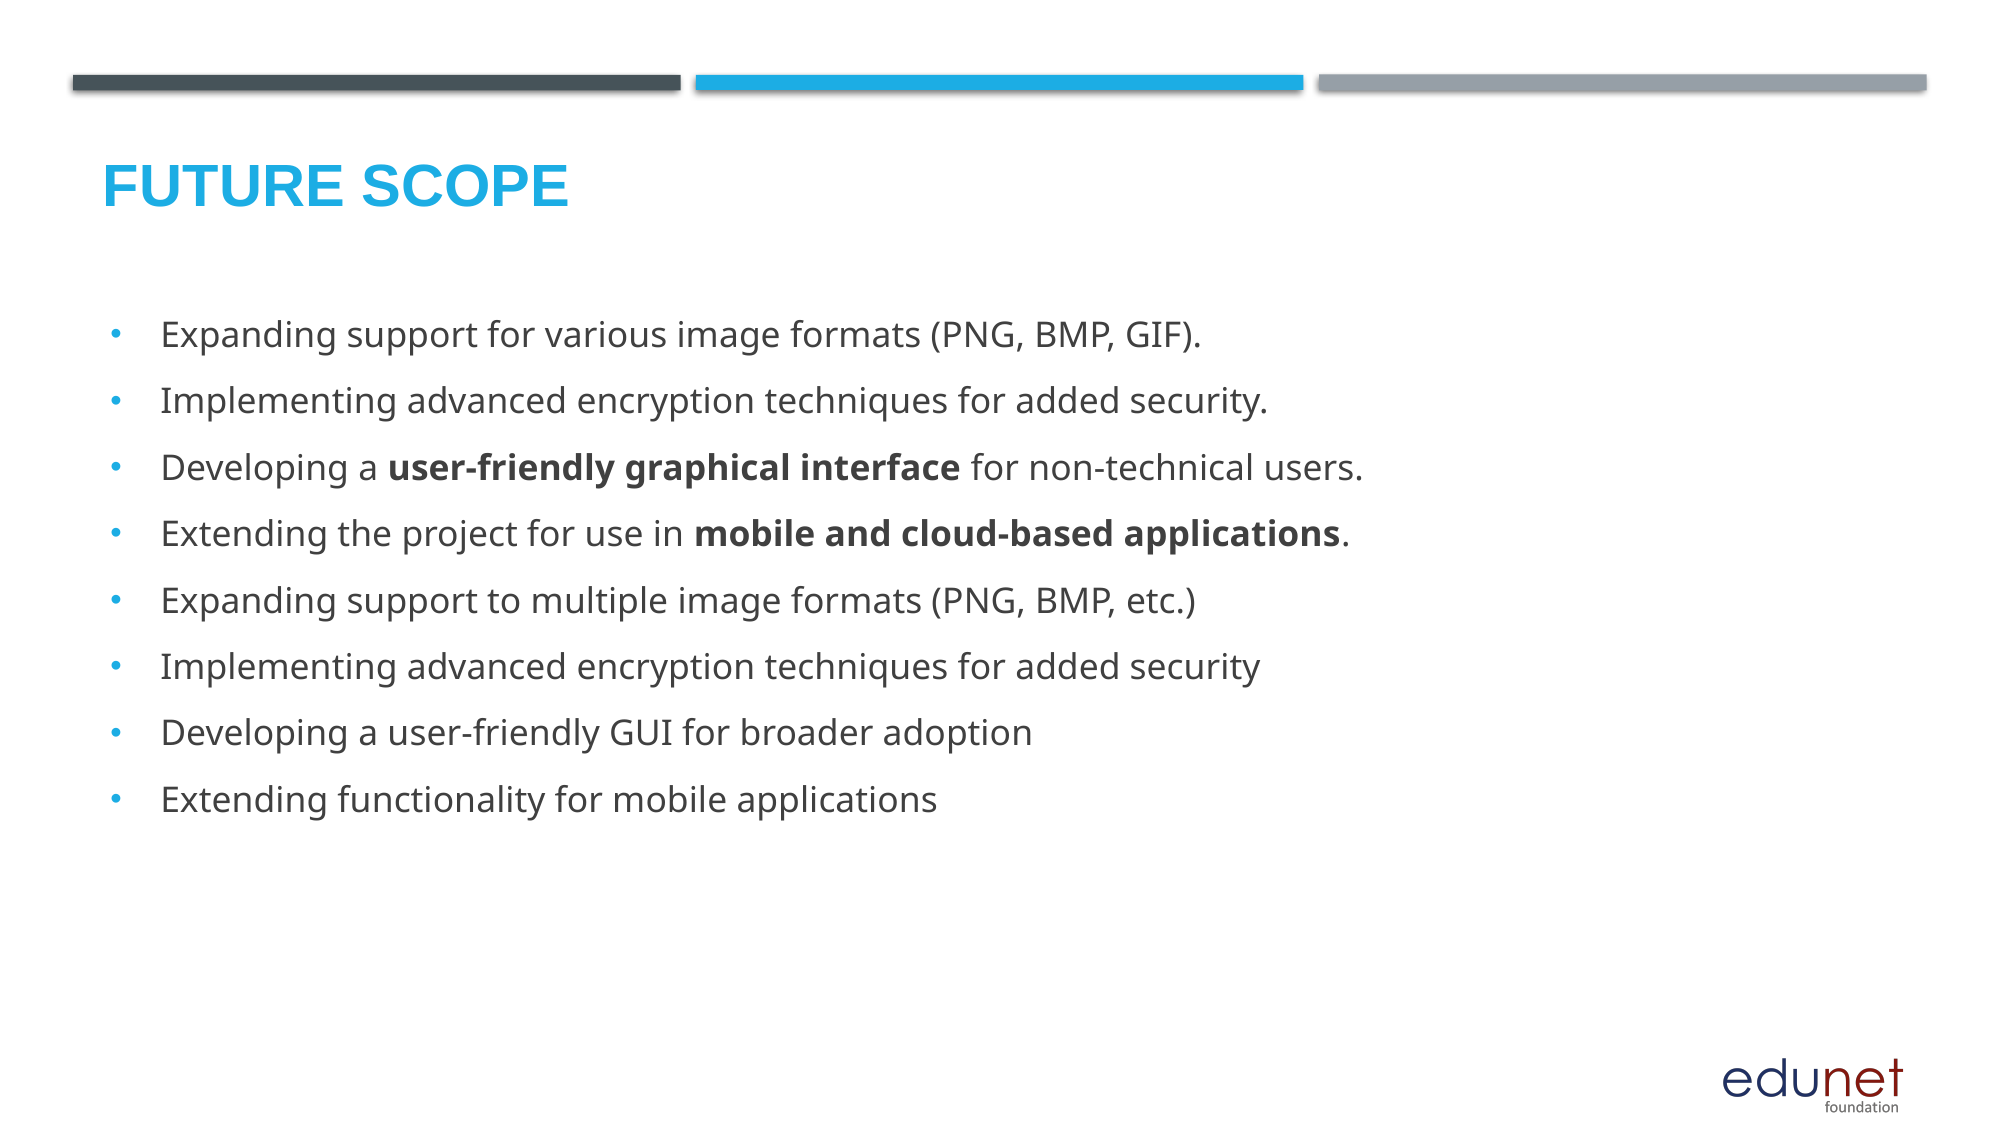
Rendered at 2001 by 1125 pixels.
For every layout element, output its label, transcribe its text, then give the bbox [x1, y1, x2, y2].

text_box Future scope [87, 138, 1898, 226]
picture [1719, 1056, 1905, 1116]
list Expanding support for various image formats (PNG, BMP, GIF). Implementing advanced encryption techniques for added security. Developing a user-friendly graphical interface for non-technical users. Extending the project for use in mobile and cloud-based applications. Expanding support to multiple image formats (PNG, BMP, etc.) Implementing advanced encryption techniques for added security Developing a user-friendly GUI for broader adoption Extending functionality for mobile applications [95, 213, 1905, 981]
